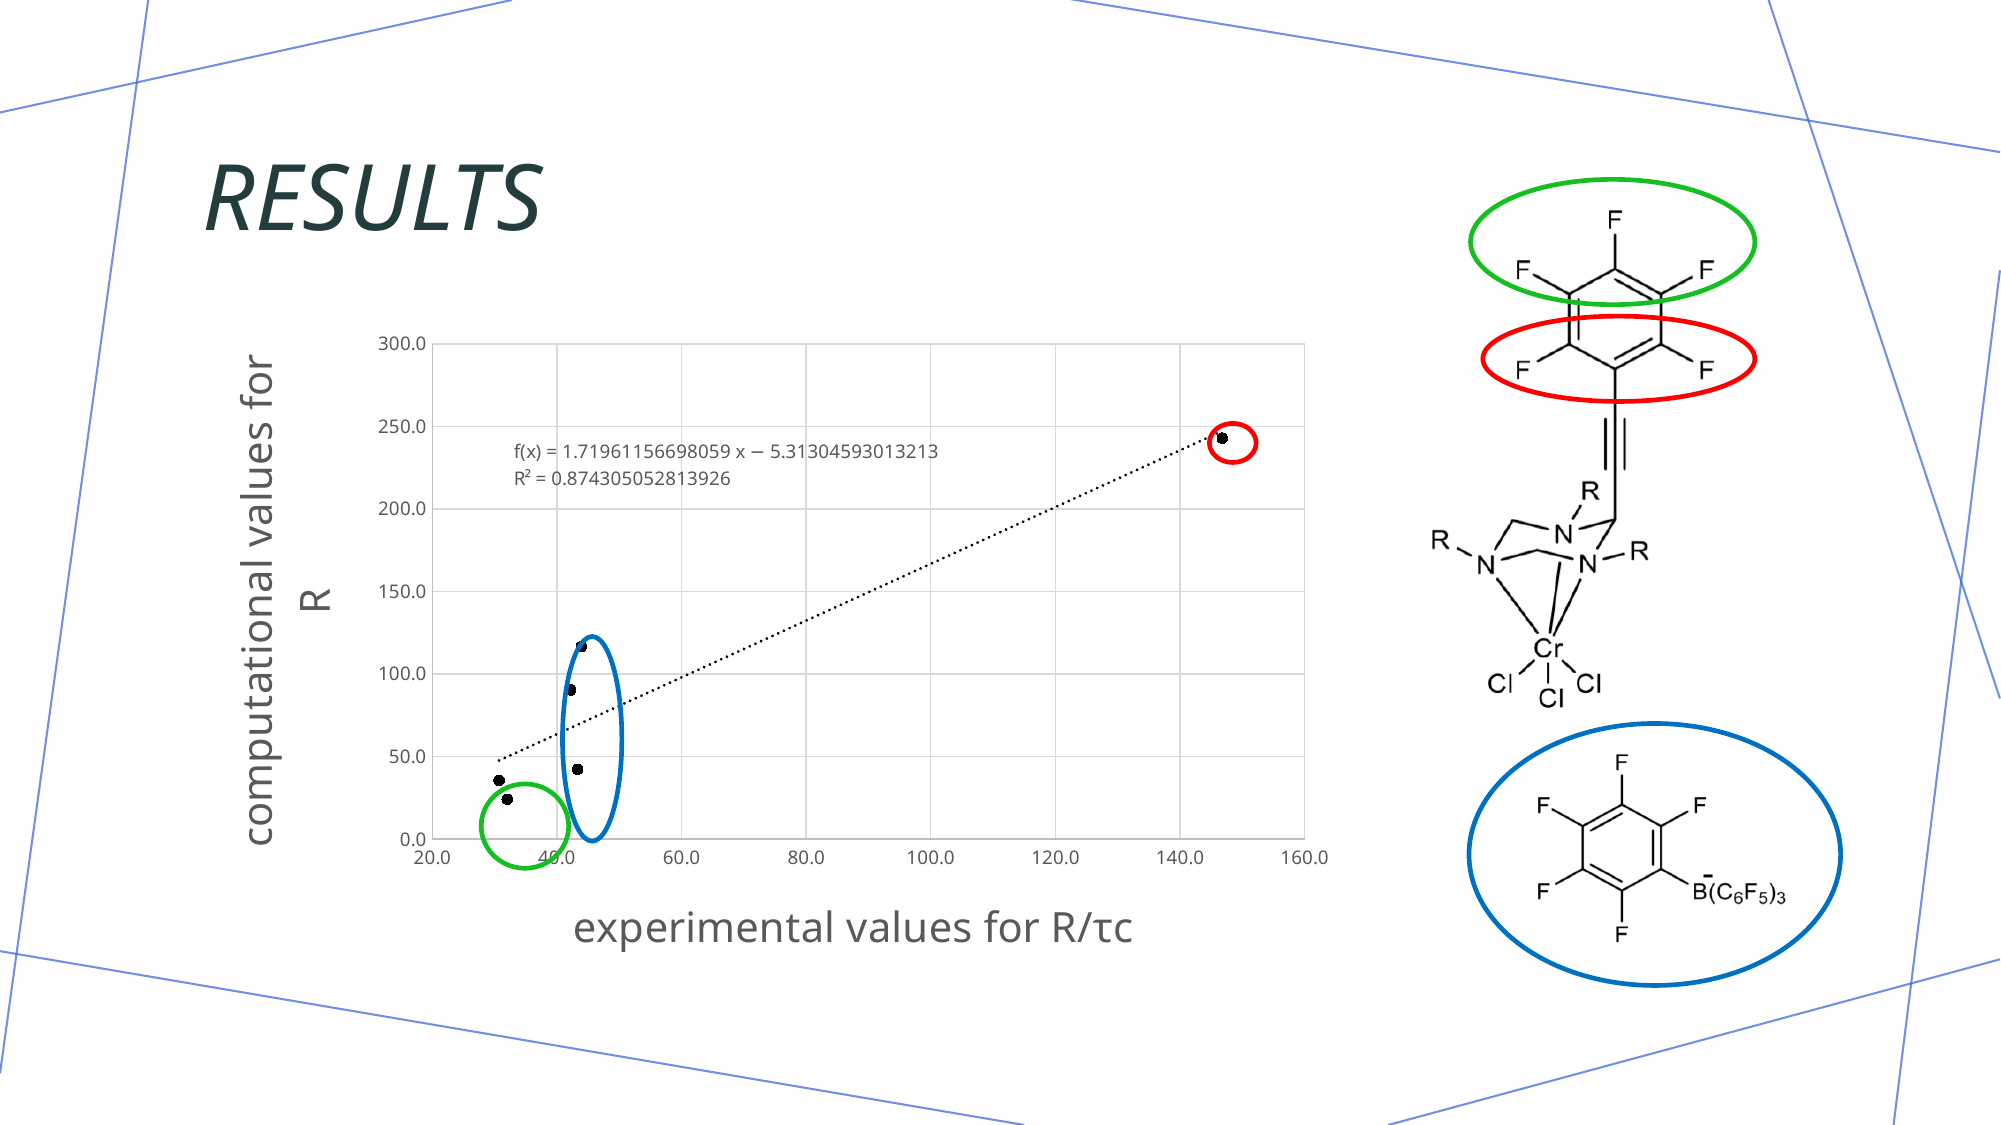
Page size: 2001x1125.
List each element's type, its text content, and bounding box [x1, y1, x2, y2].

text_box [1511, 744, 1813, 963]
title RESULTS [187, 87, 1813, 315]
text_box [1813, 784, 1842, 925]
text_box [1738, 211, 1756, 273]
text_box [1504, 178, 1721, 200]
text_box [1548, 963, 1762, 987]
text_box [1738, 337, 1756, 381]
chart [187, 316, 1353, 993]
text_box [1467, 770, 1511, 939]
picture [1411, 200, 1738, 724]
text_box [1552, 724, 1758, 744]
